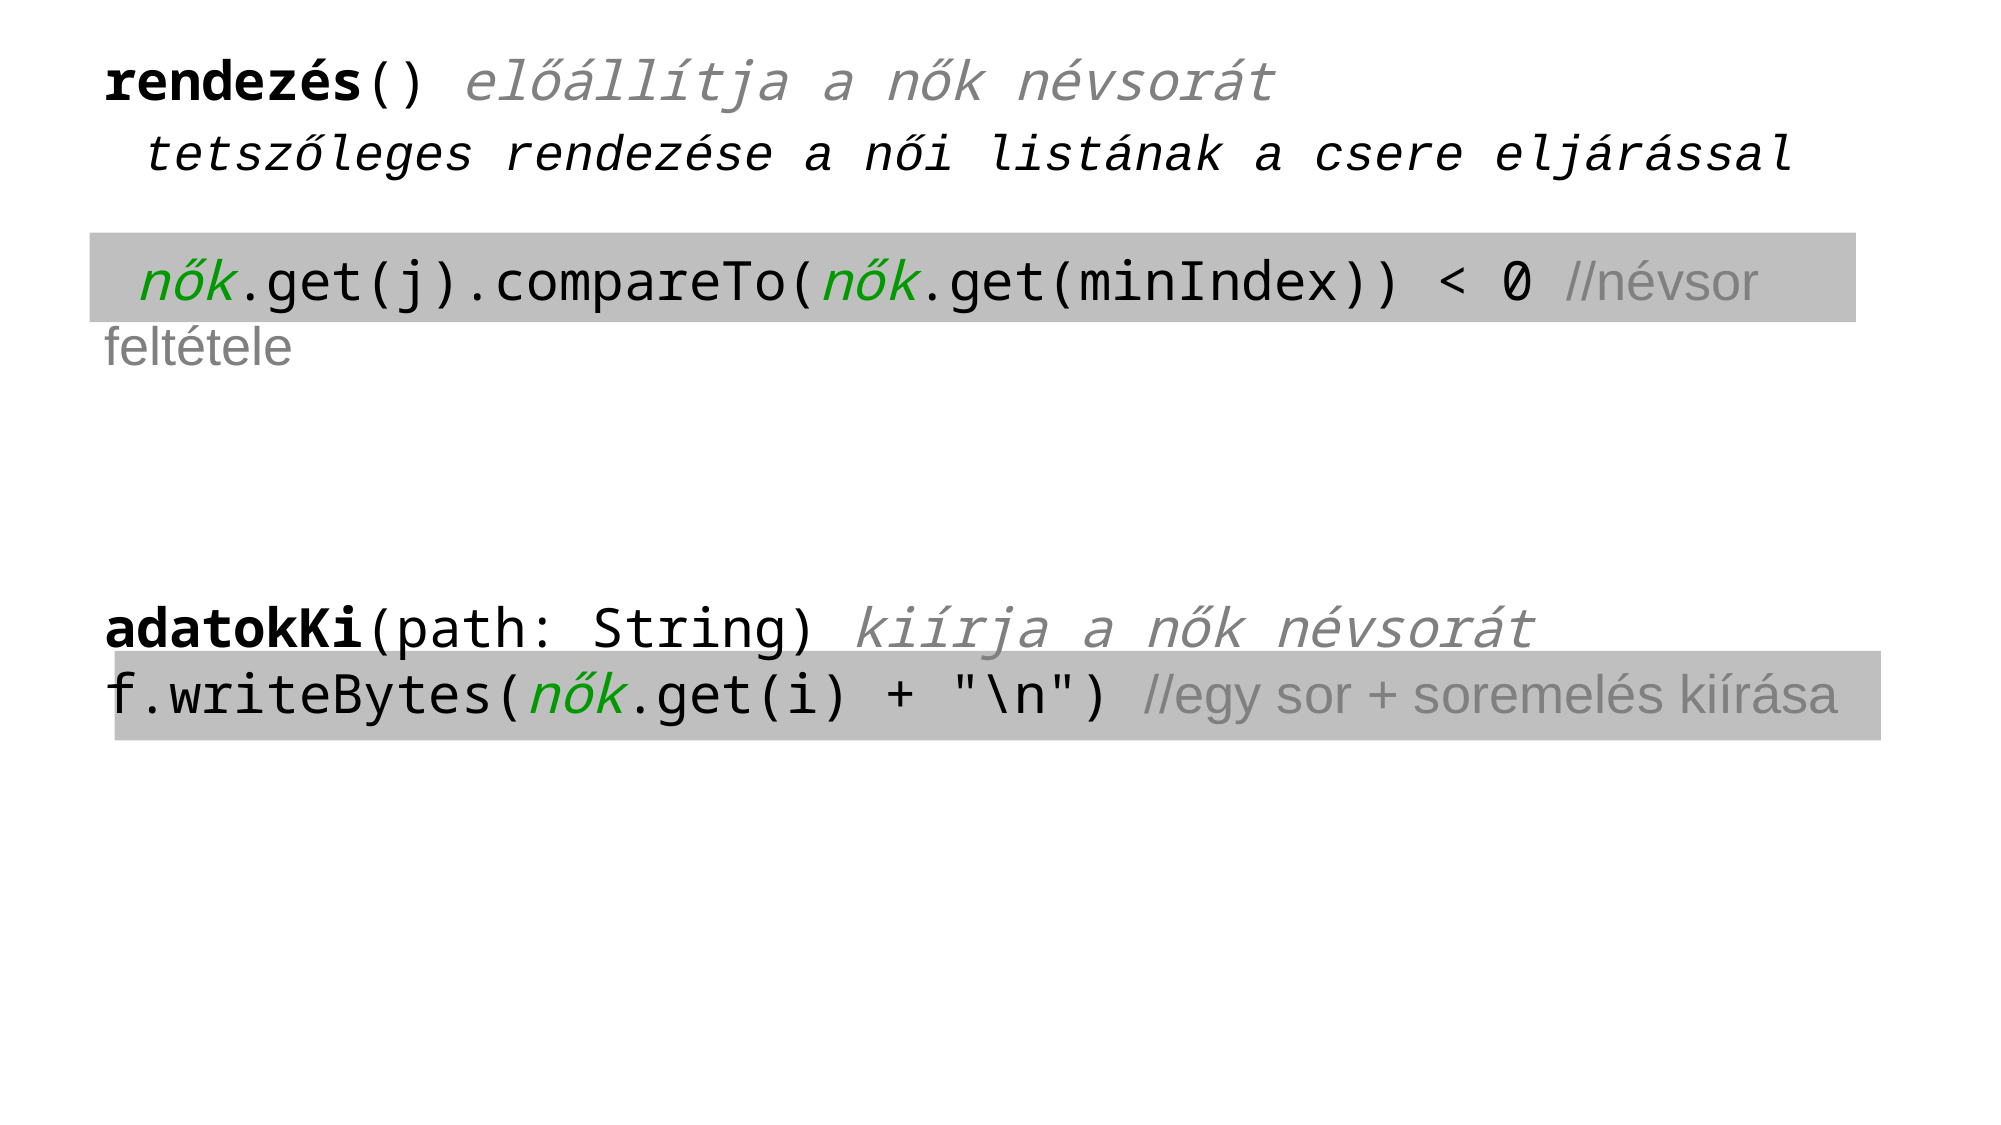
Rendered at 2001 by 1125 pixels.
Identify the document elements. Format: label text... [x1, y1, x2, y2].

text_box rendezés() előállítja a nők névsorát tetszőleges rendezése a női listának a csere eljárással nők.get(j).compareTo(nők.get(minIndex)) < 0 //névsor feltétele [89, 29, 1879, 384]
text_box adatokKi(path: String) kiírja a nők névsorát f.writeBytes(nők.get(i) + "\n") //egy sor + soremelés kiírása [89, 571, 1879, 862]
